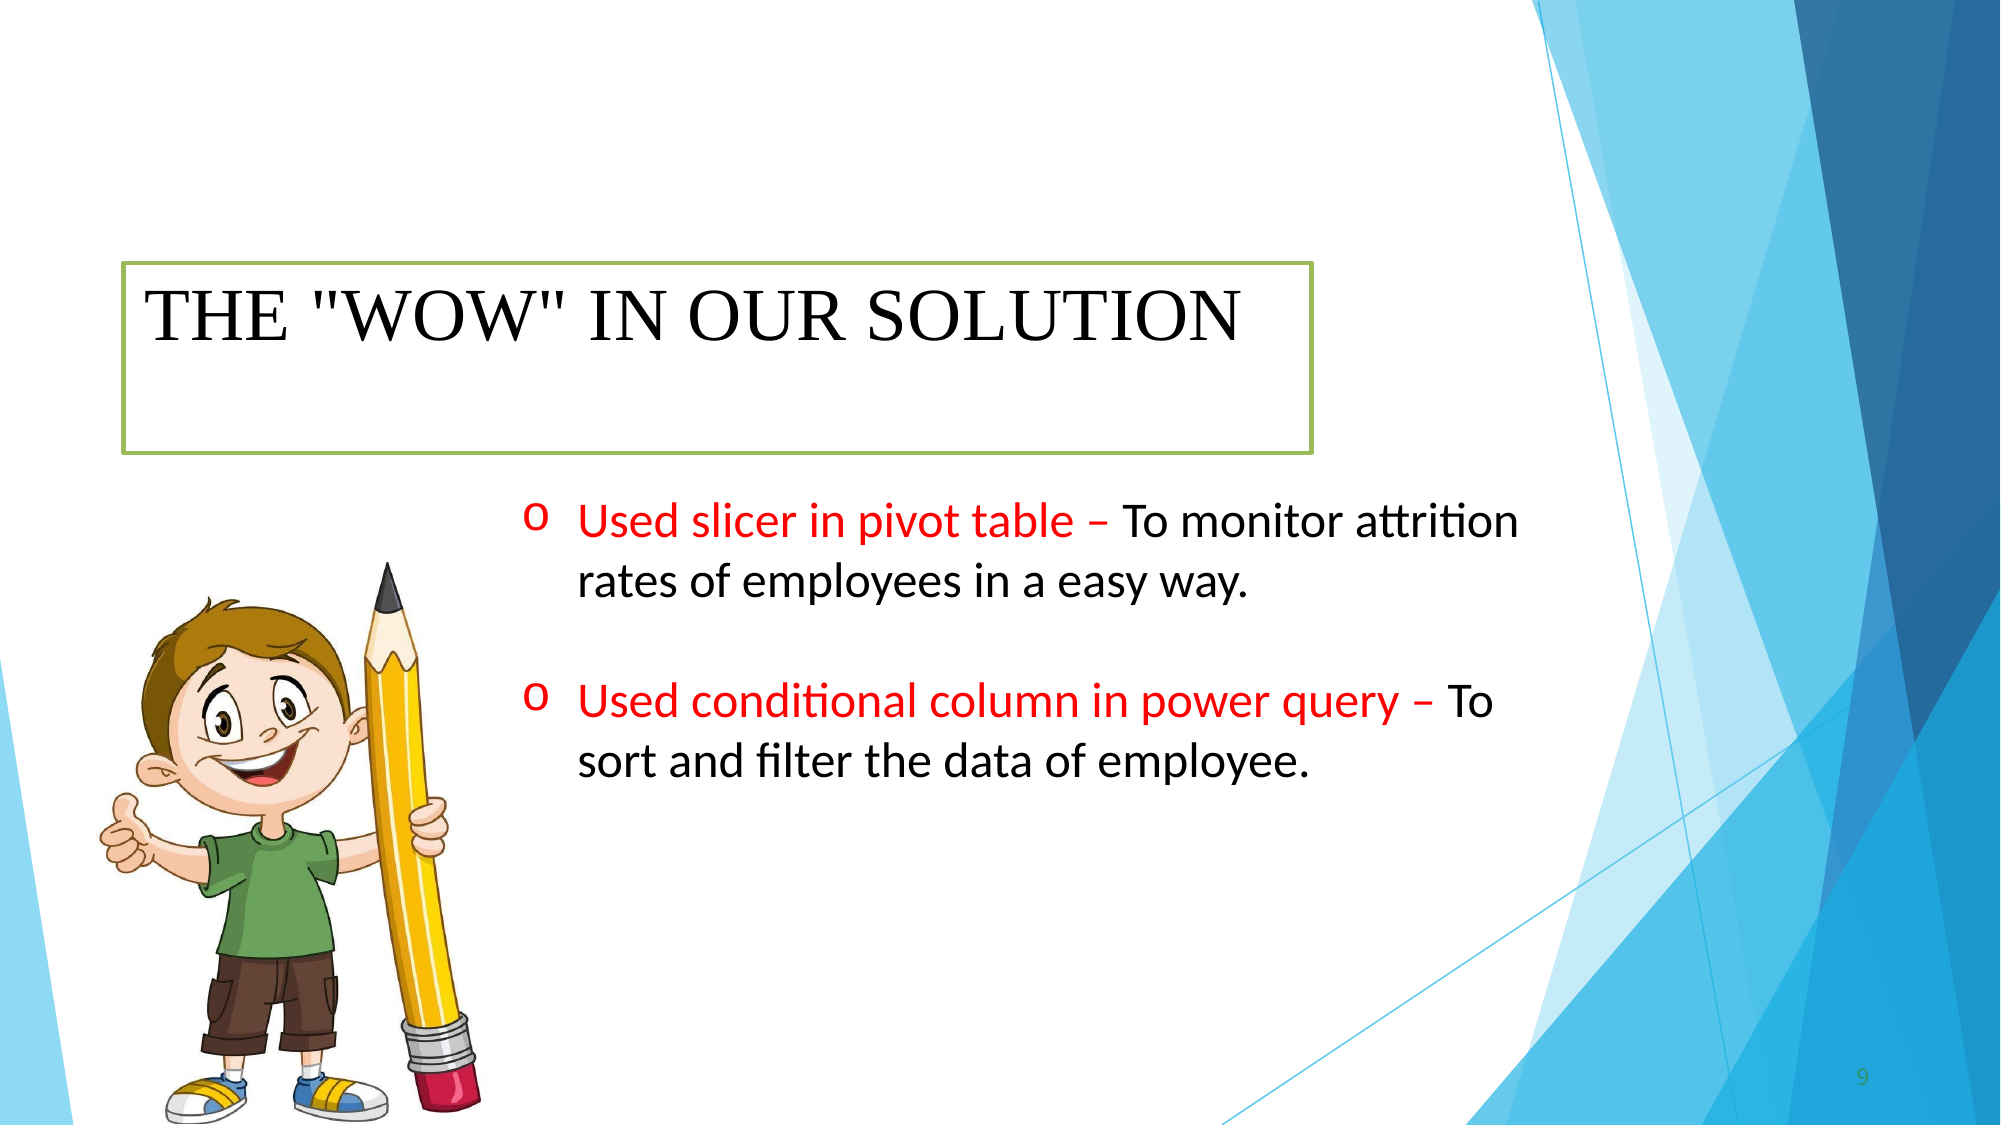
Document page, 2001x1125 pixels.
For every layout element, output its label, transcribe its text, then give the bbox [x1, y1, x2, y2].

text_box 9 [1849, 1061, 1888, 1095]
title THE "WOW" IN OUR SOLUTION [121, 261, 1314, 455]
list Used slicer in pivot table – To monitor attrition rates of employees in a easy way. Used conditional column in power query – To sort and filter the data of employee. [521, 487, 1550, 800]
picture [87, 562, 493, 1124]
